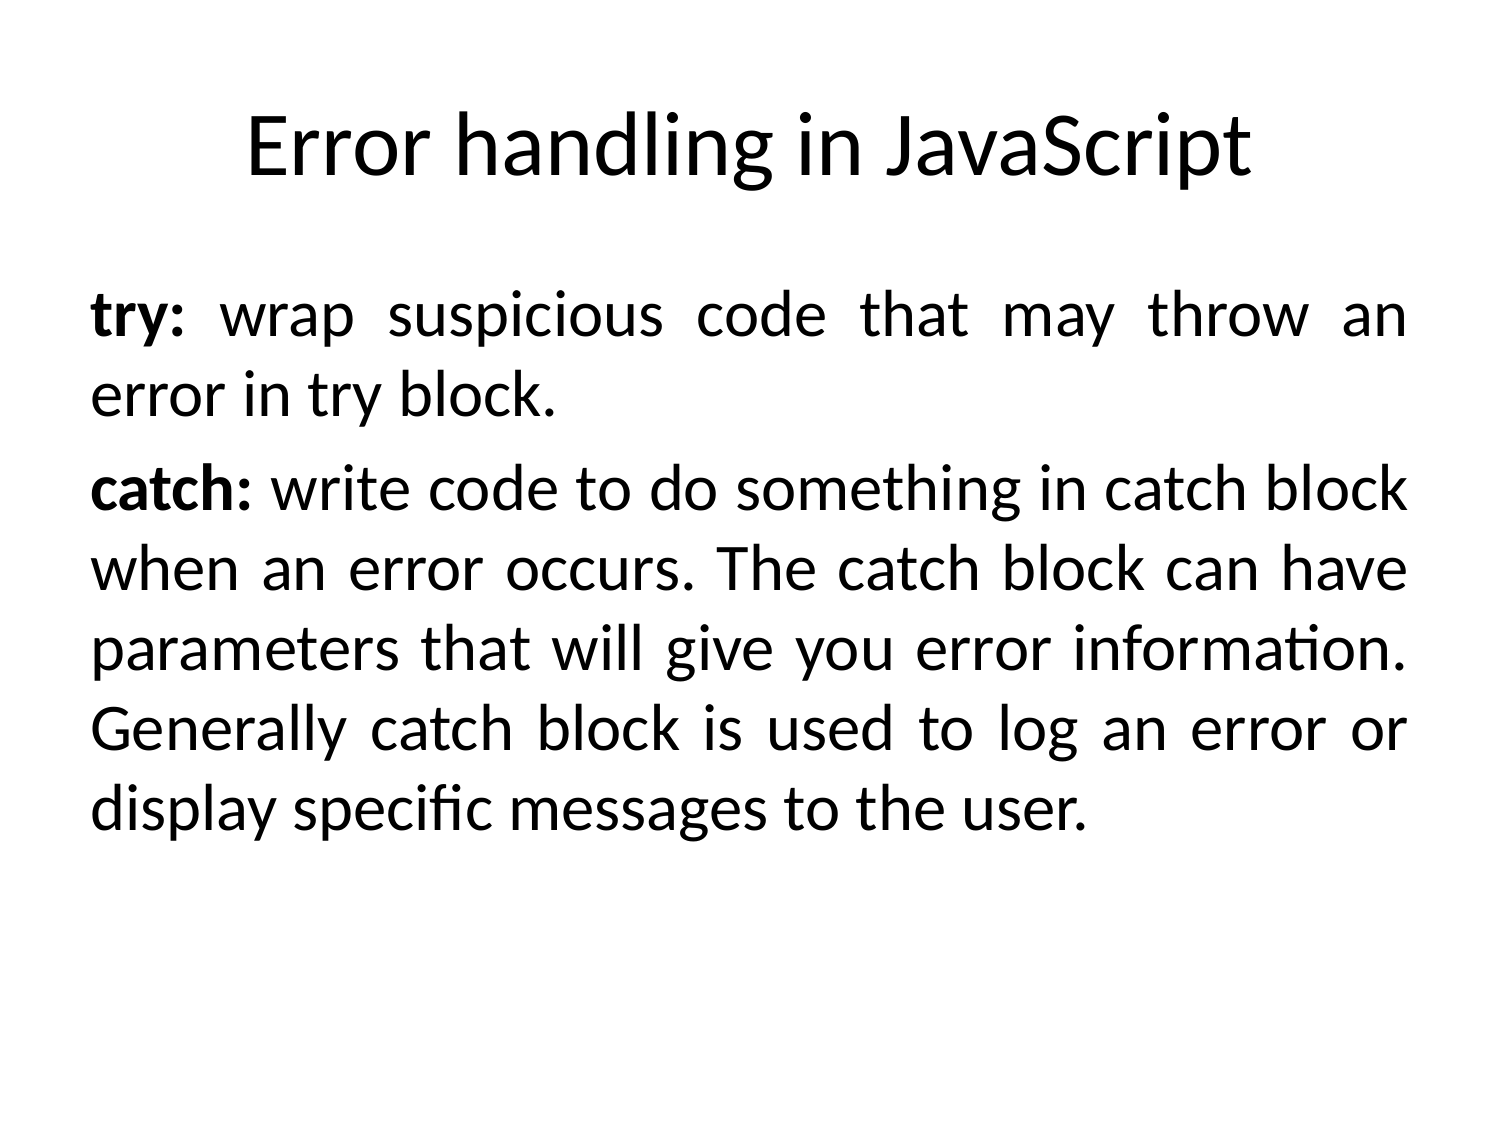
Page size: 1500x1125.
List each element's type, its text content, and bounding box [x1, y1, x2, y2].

list try: wrap suspicious code that may throw an error in try block. catch: write code to do something in catch block when an error occurs. The catch block can have parameters that will give you error information. Generally catch block is used to log an error or display specific messages to the user. [75, 262, 1425, 1005]
title Error handling in JavaScript [75, 45, 1425, 233]
